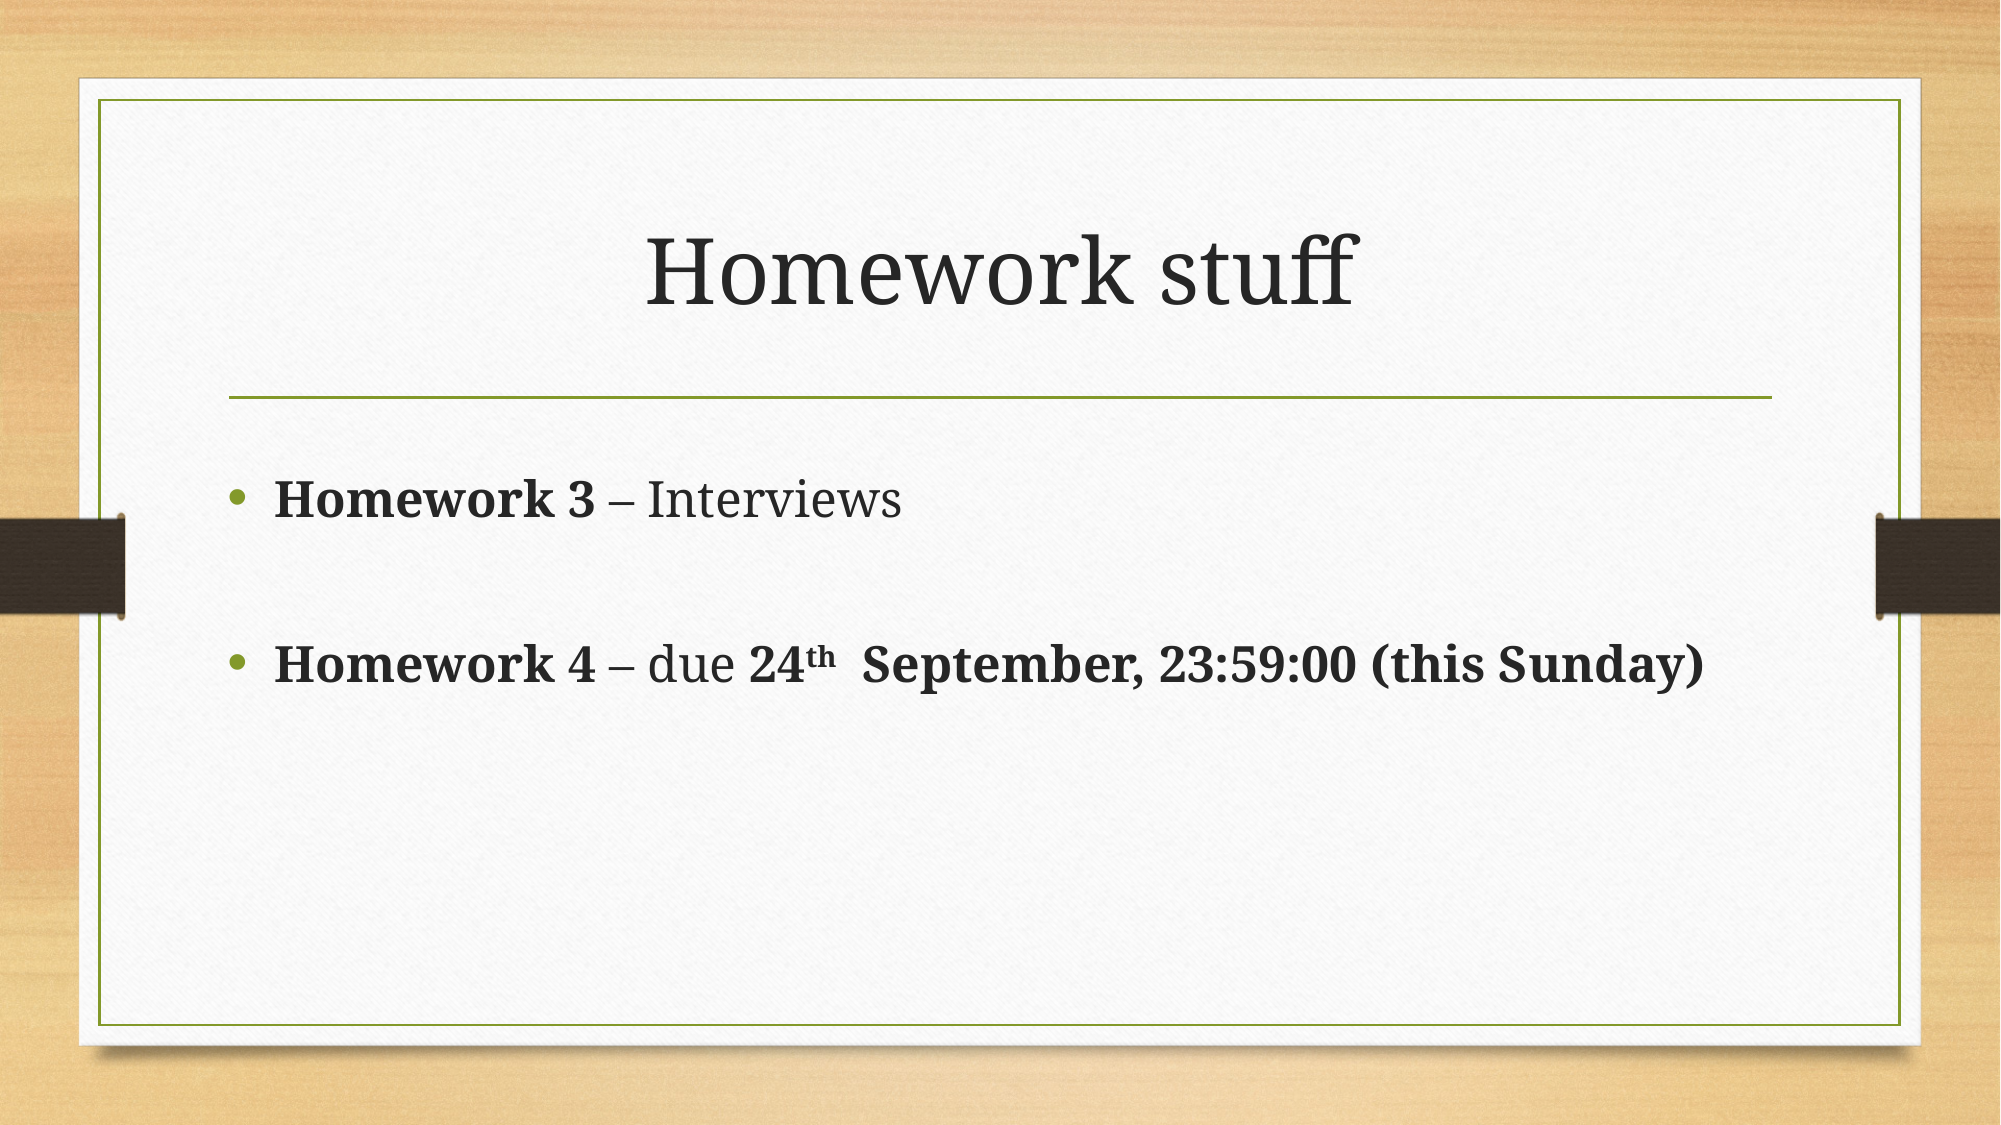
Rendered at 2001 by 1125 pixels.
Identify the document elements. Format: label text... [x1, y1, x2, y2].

picture [0, 0, 2001, 1125]
list Homework 3 – Interviews Homework 4 – due 24th September, 23:59:00 (this Sunday) [212, 459, 1788, 1041]
title Homework stuff [212, 161, 1788, 375]
